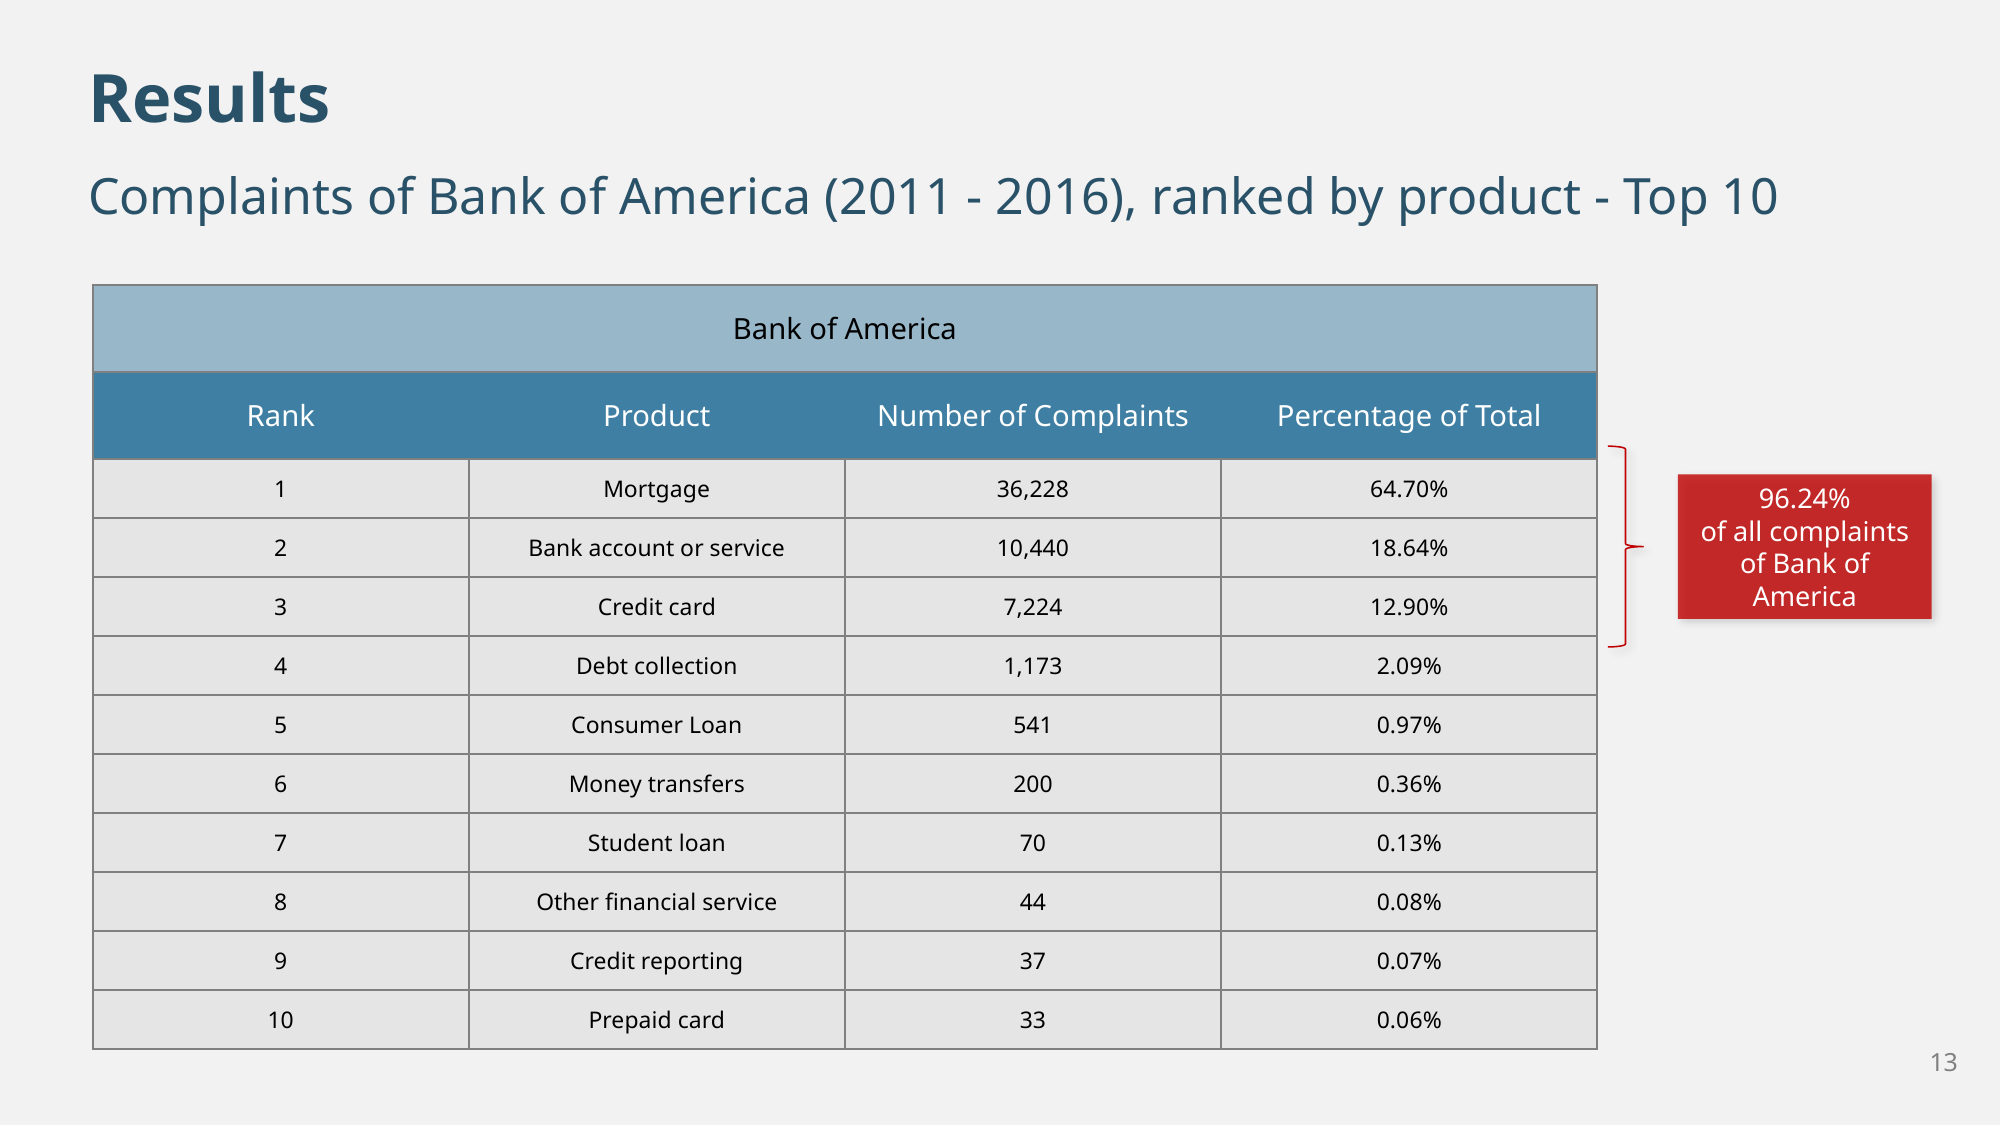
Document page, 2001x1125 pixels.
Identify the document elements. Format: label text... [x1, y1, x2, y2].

table_cell 7 [94, 814, 468, 871]
table_cell Credit reporting [470, 932, 844, 989]
table_cell Mortgage [470, 460, 844, 517]
table_cell 2 [94, 519, 468, 576]
text_box Complaints of Bank of America (2011 - 2016), ranked by product - Top 10 [68, 108, 1932, 245]
table_cell 10 [94, 991, 468, 1048]
table_cell 6 [94, 755, 468, 812]
text_box Results [68, 19, 1932, 108]
table_cell 541 [846, 696, 1220, 753]
slide_number 13 [1853, 1019, 1974, 1106]
table_cell 33 [846, 991, 1220, 1048]
table_cell Student loan [470, 814, 844, 871]
table_cell Money transfers [470, 755, 844, 812]
table_cell 8 [94, 873, 468, 930]
table_cell 12.90% [1222, 578, 1596, 635]
table_cell 0.97% [1222, 696, 1596, 753]
table_cell 64.70% [1222, 460, 1596, 517]
table_cell Bank account or service [470, 519, 844, 576]
table_cell Debt collection [470, 637, 844, 694]
table_cell 0.06% [1222, 991, 1596, 1048]
table_cell 0.08% [1222, 873, 1596, 930]
text_box 96.24% of all complaints of Bank of America [1677, 474, 1932, 619]
table_cell 0.36% [1222, 755, 1596, 812]
table_cell 0.13% [1222, 814, 1596, 871]
table_cell 18.64% [1222, 519, 1596, 576]
table_cell 10,440 [846, 519, 1220, 576]
text_box [1607, 446, 1644, 647]
table_cell 1 [94, 460, 468, 517]
table_cell 3 [94, 578, 468, 635]
table_cell Other financial service [470, 873, 844, 930]
table_cell 9 [94, 932, 468, 989]
table_cell 7,224 [846, 578, 1220, 635]
table_cell 0.07% [1222, 932, 1596, 989]
table_cell Product [469, 373, 845, 458]
table_cell Prepaid card [470, 991, 844, 1048]
table_cell 70 [846, 814, 1220, 871]
table_cell 5 [94, 696, 468, 753]
table_cell 44 [846, 873, 1220, 930]
table_cell 1,173 [846, 637, 1220, 694]
table_cell Percentage of Total [1221, 373, 1596, 458]
table_cell Number of Complaints [845, 373, 1221, 458]
table_cell 2.09% [1222, 637, 1596, 694]
table_cell Rank [94, 373, 469, 458]
table_cell Consumer Loan [470, 696, 844, 753]
table_cell 36,228 [846, 460, 1220, 517]
table_cell 200 [846, 755, 1220, 812]
table_cell Credit card [470, 578, 844, 635]
table_header Bank of America [94, 286, 1596, 371]
table_cell 4 [94, 637, 468, 694]
table_cell 37 [846, 932, 1220, 989]
